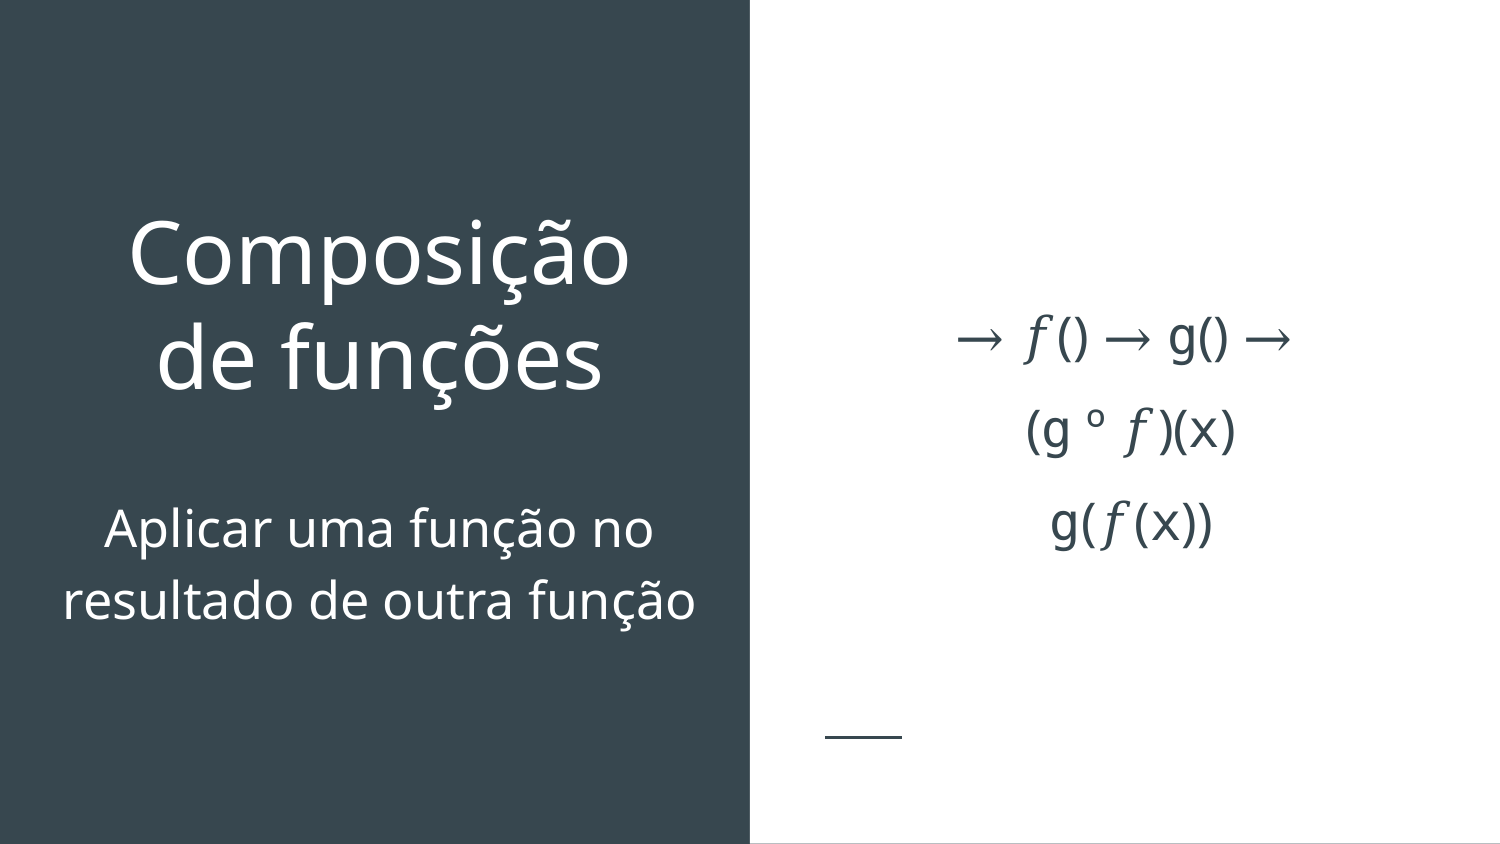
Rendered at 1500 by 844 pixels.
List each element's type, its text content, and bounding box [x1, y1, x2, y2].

list Aplicar uma função no resultado de outra função [39, 460, 721, 655]
title Composição de funções [48, 188, 712, 422]
list → 𝑓() → 𝚐() → (𝚐 º 𝑓)(𝚡) 𝚐(𝑓(𝚡)) [816, 161, 1446, 683]
